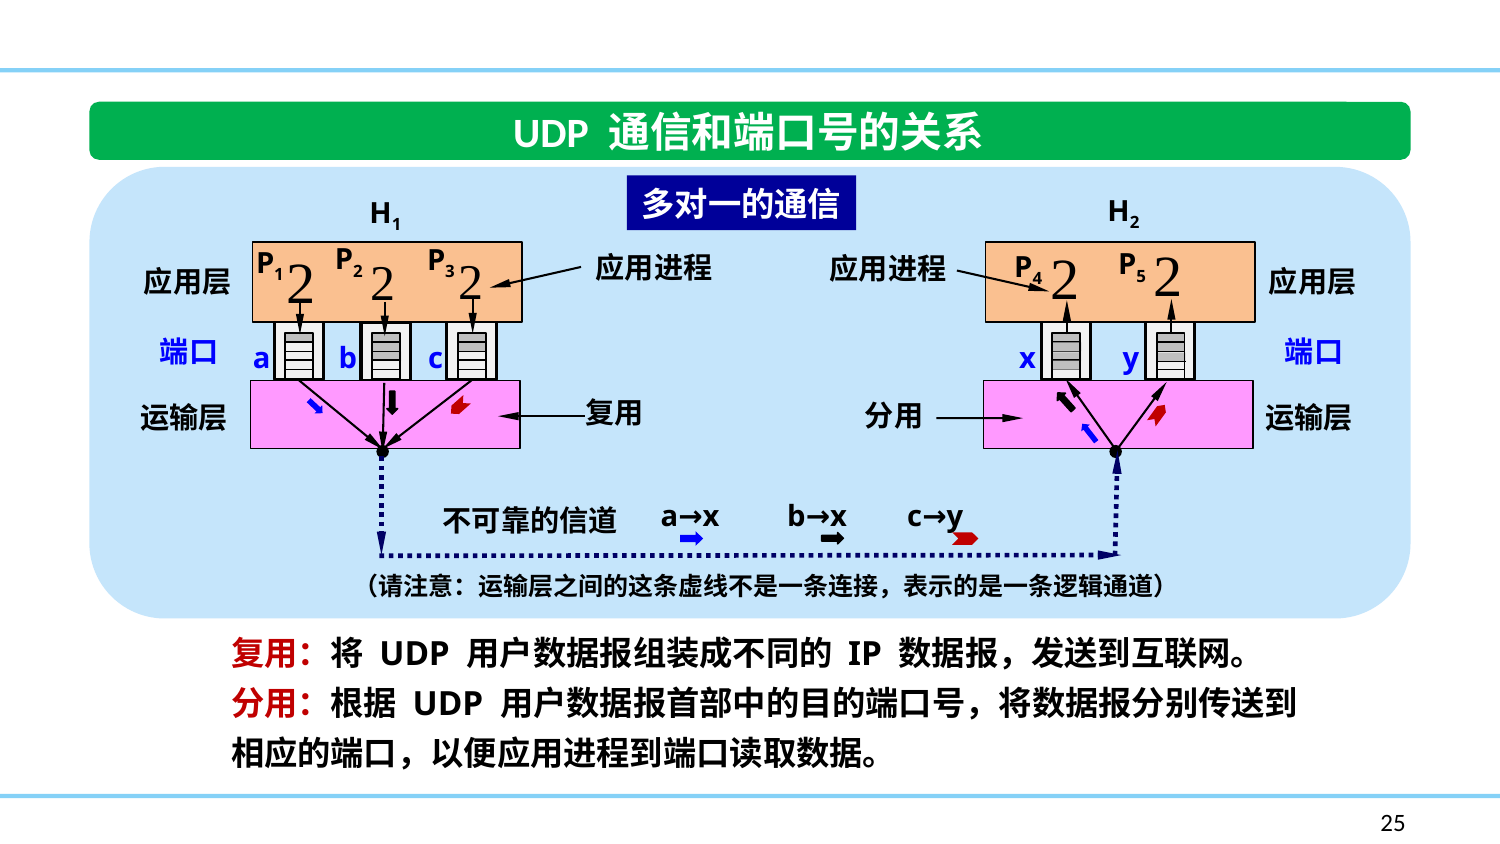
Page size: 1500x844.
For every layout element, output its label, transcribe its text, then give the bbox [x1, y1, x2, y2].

text_box 多对一的通信 [626, 175, 857, 183]
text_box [130, 184, 1368, 609]
slide_number 25 [1365, 798, 1480, 844]
text_box [89, 101, 498, 160]
text_box UDP 通信和端口号的关系 [498, 97, 999, 163]
text_box [999, 101, 1411, 160]
text_box 复用：将 UDP 用户数据报组装成不同的 IP 数据报，发送到互联网。 分用：根据 UDP 用户数据报首部中的目的端口号，将数据报分别传送到相应的端口，以便应用进程到端口读取数据。 [216, 617, 1337, 780]
text_box [141, 617, 216, 621]
text_box [1337, 617, 1359, 621]
text_box [87, 164, 1413, 612]
